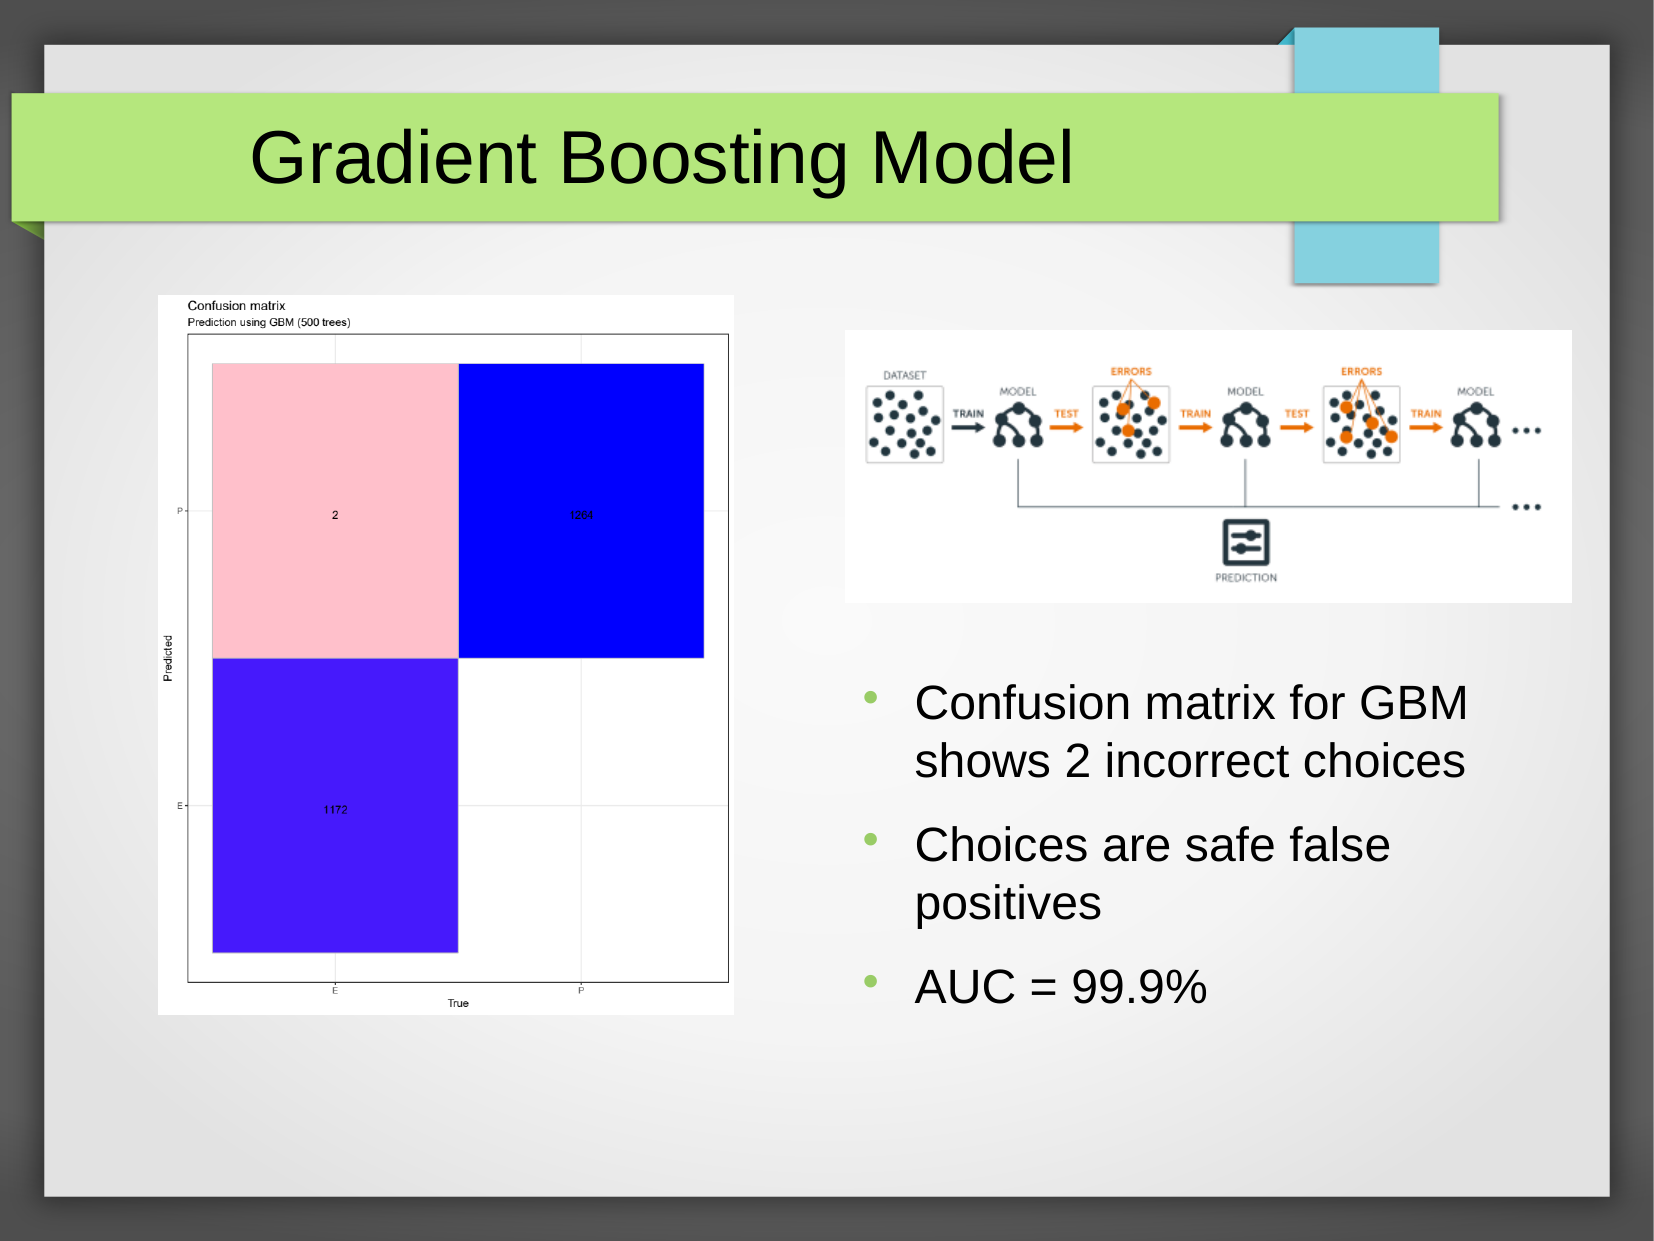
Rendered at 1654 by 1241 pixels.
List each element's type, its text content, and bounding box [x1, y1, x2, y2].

text_box Confusion matrix for GBM shows 2 incorrect choices Choices are safe false positives AUC = 99.9% [845, 670, 1572, 1014]
picture [0, 0, 1654, 1241]
text_box Gradient Boosting Model [82, 108, 1264, 199]
